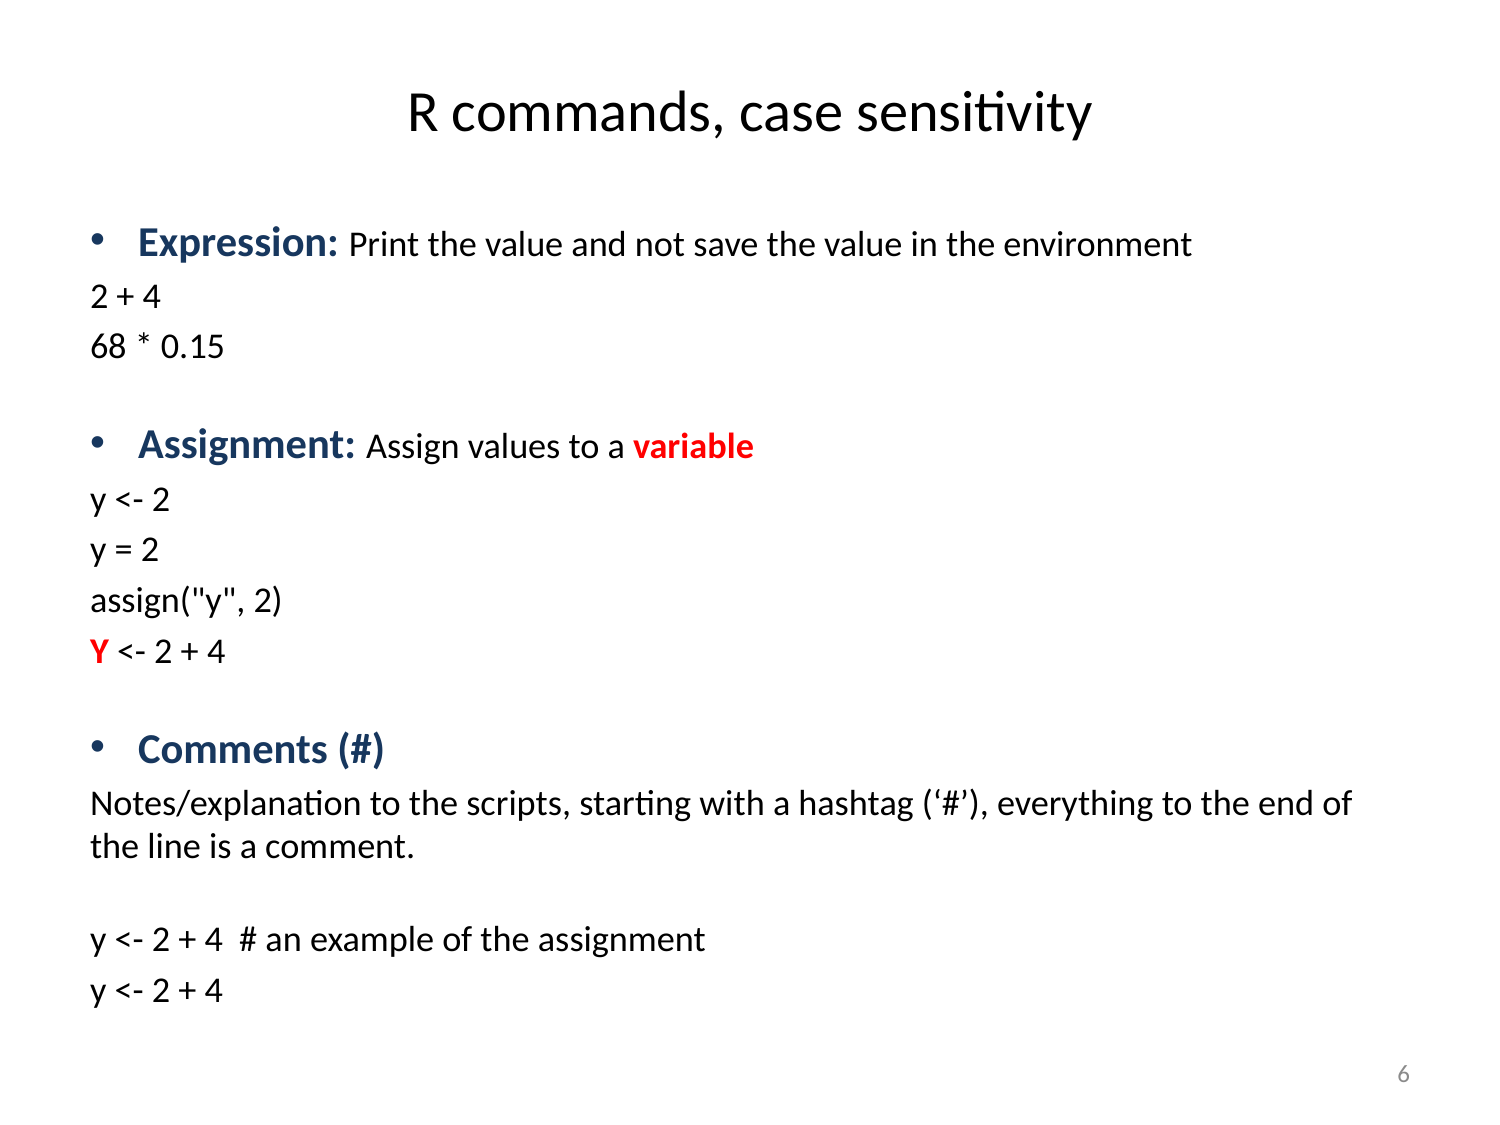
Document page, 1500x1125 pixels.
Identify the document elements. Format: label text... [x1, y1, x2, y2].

slide_number 6 [1074, 1042, 1425, 1103]
title R commands, case sensitivity [75, 45, 1425, 172]
list Expression: Print the value and not save the value in the environment 2 + 4 68 * 0.15 Assignment: Assign values to a variable y <- 2 y = 2 assign("y", 2) Y <- 2 + 4 Comments (#) Notes/explanation to the scripts, starting with a hashtag (‘#’), everything to the end of the line is a comment. y <- 2 + 4 # an example of the assignment y <- 2 + 4 [75, 206, 1425, 1019]
